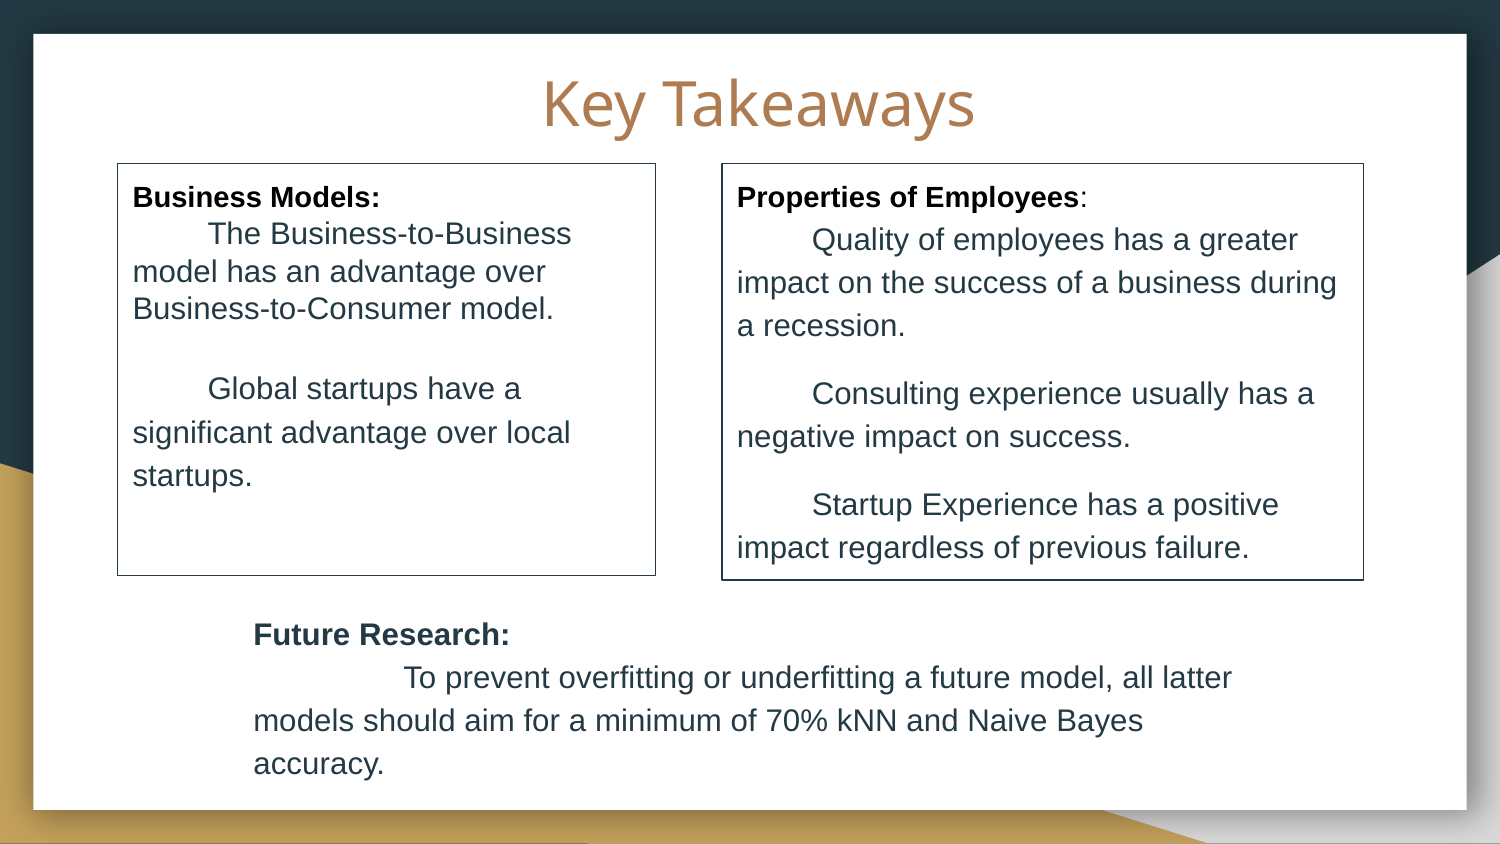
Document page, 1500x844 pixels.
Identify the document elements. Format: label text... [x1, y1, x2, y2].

list Future Research: To prevent overfitting or underfitting a future model, all latter models should aim for a minimum of 70% kNN and Naive Bayes accuracy. [238, 593, 1260, 784]
title Key Takeaways [143, 49, 1375, 206]
text_box Properties of Employees: Quality of employees has a greater impact on the success of a business during a recession. Consulting experience usually has a negative impact on success. Startup Experience has a positive impact regardless of previous failure. [721, 163, 1364, 580]
text_box Business Models: The Business-to-Business model has an advantage over Business-to-Consumer model. Global startups have a significant advantage over local startups. [117, 163, 656, 576]
